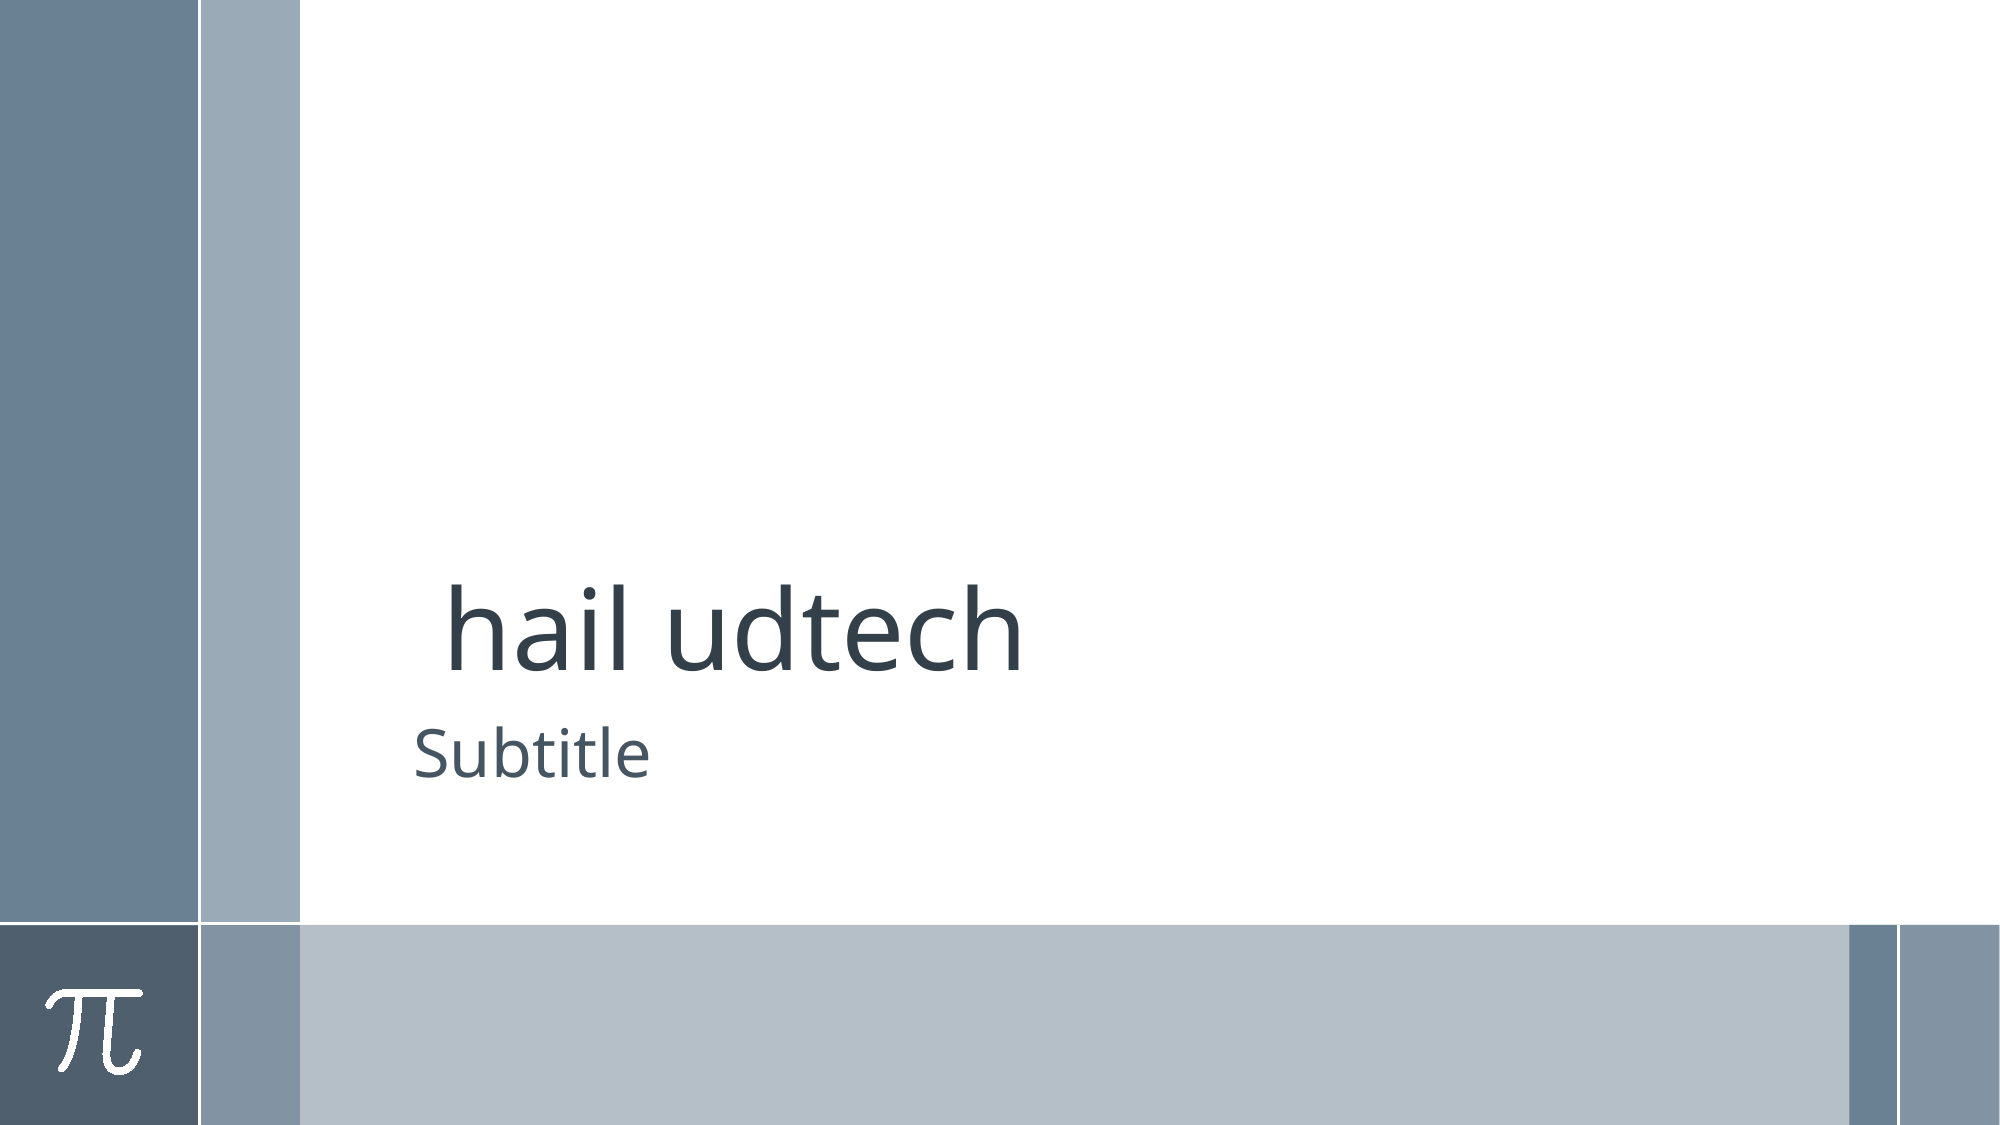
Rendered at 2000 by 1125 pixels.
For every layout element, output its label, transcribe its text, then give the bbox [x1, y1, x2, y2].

title hail udtech [398, 262, 1765, 703]
subtitle Subtitle [398, 712, 1632, 896]
